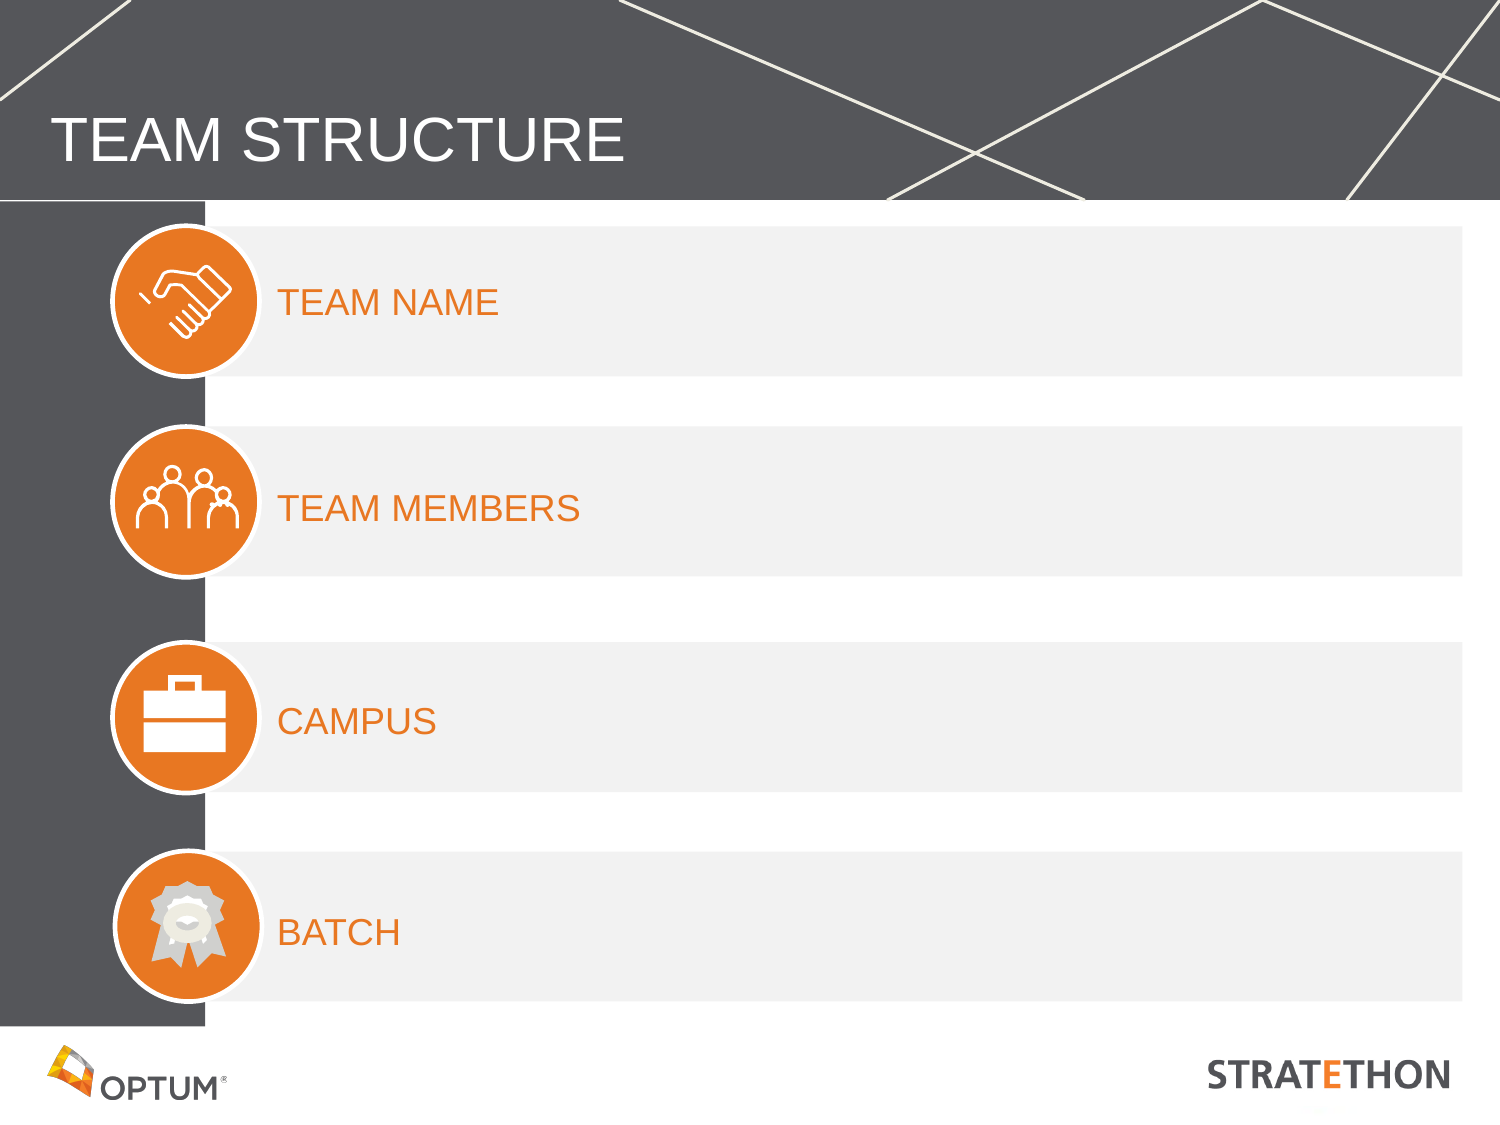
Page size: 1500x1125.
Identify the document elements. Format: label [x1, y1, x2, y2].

picture [1188, 1025, 1469, 1116]
picture [47, 1045, 227, 1100]
